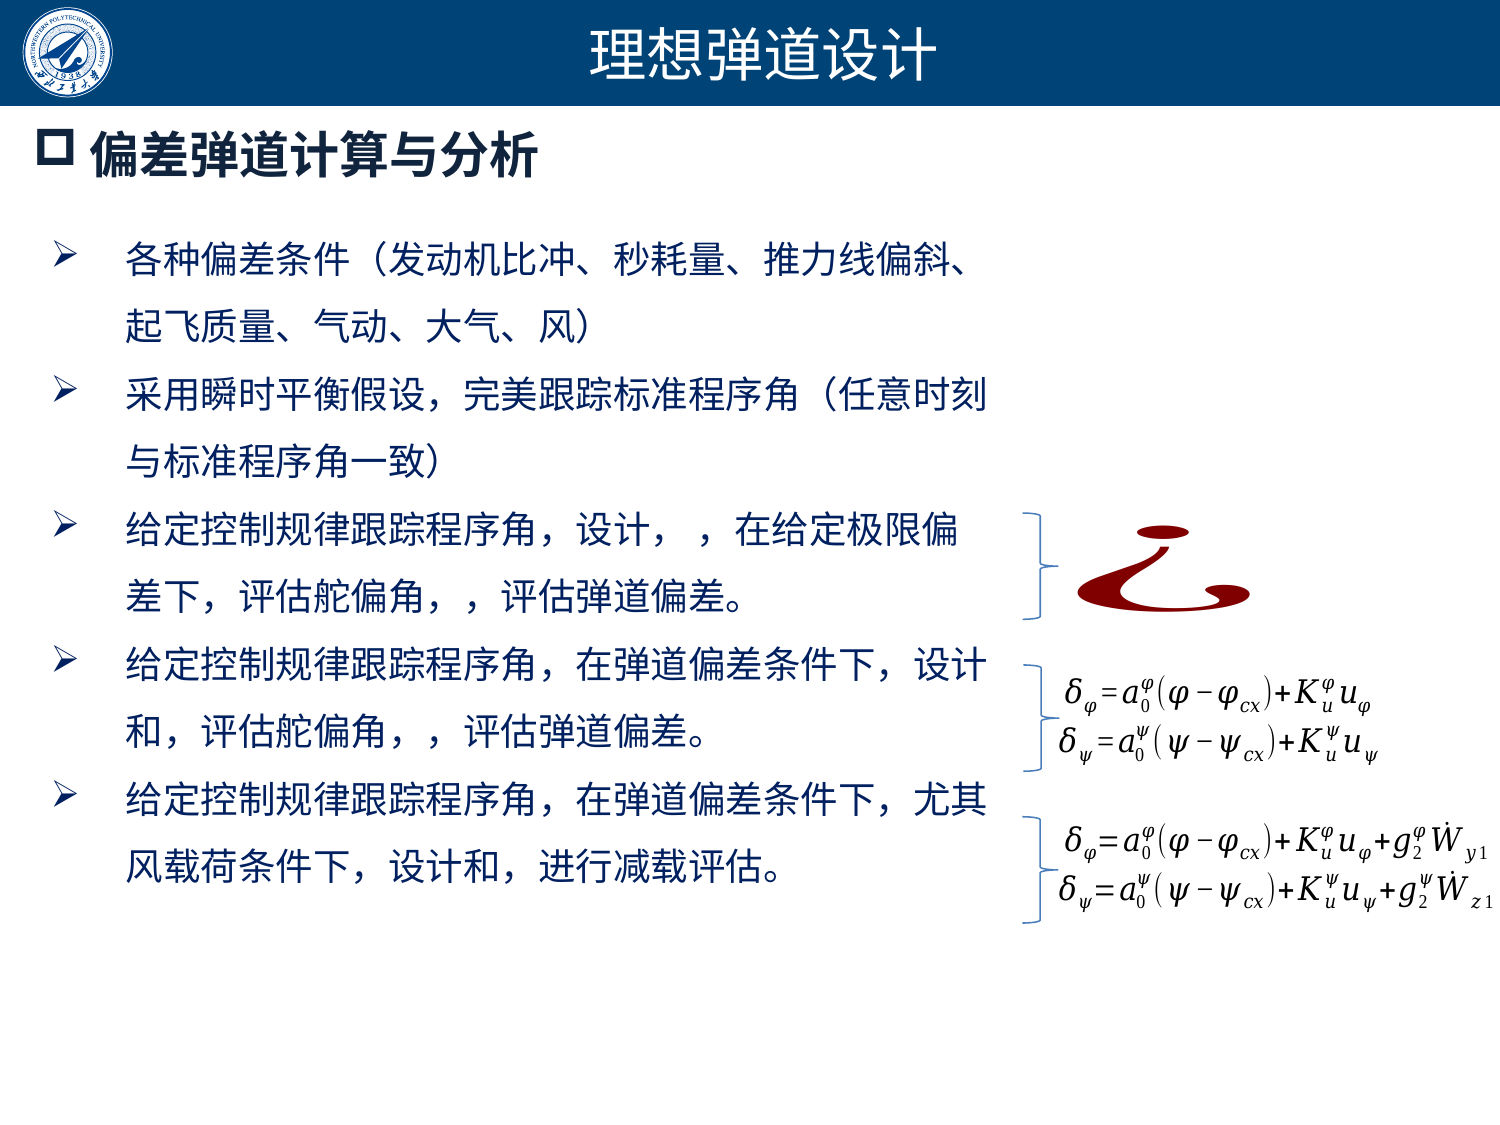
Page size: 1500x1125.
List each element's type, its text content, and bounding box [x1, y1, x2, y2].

text_box 理想弹道设计 [23, 10, 1477, 96]
text_box [1022, 815, 1059, 924]
text_box [1022, 512, 1059, 621]
text_box 偏差弹道计算与分析 [18, 116, 1352, 192]
text_box [1023, 664, 1060, 773]
